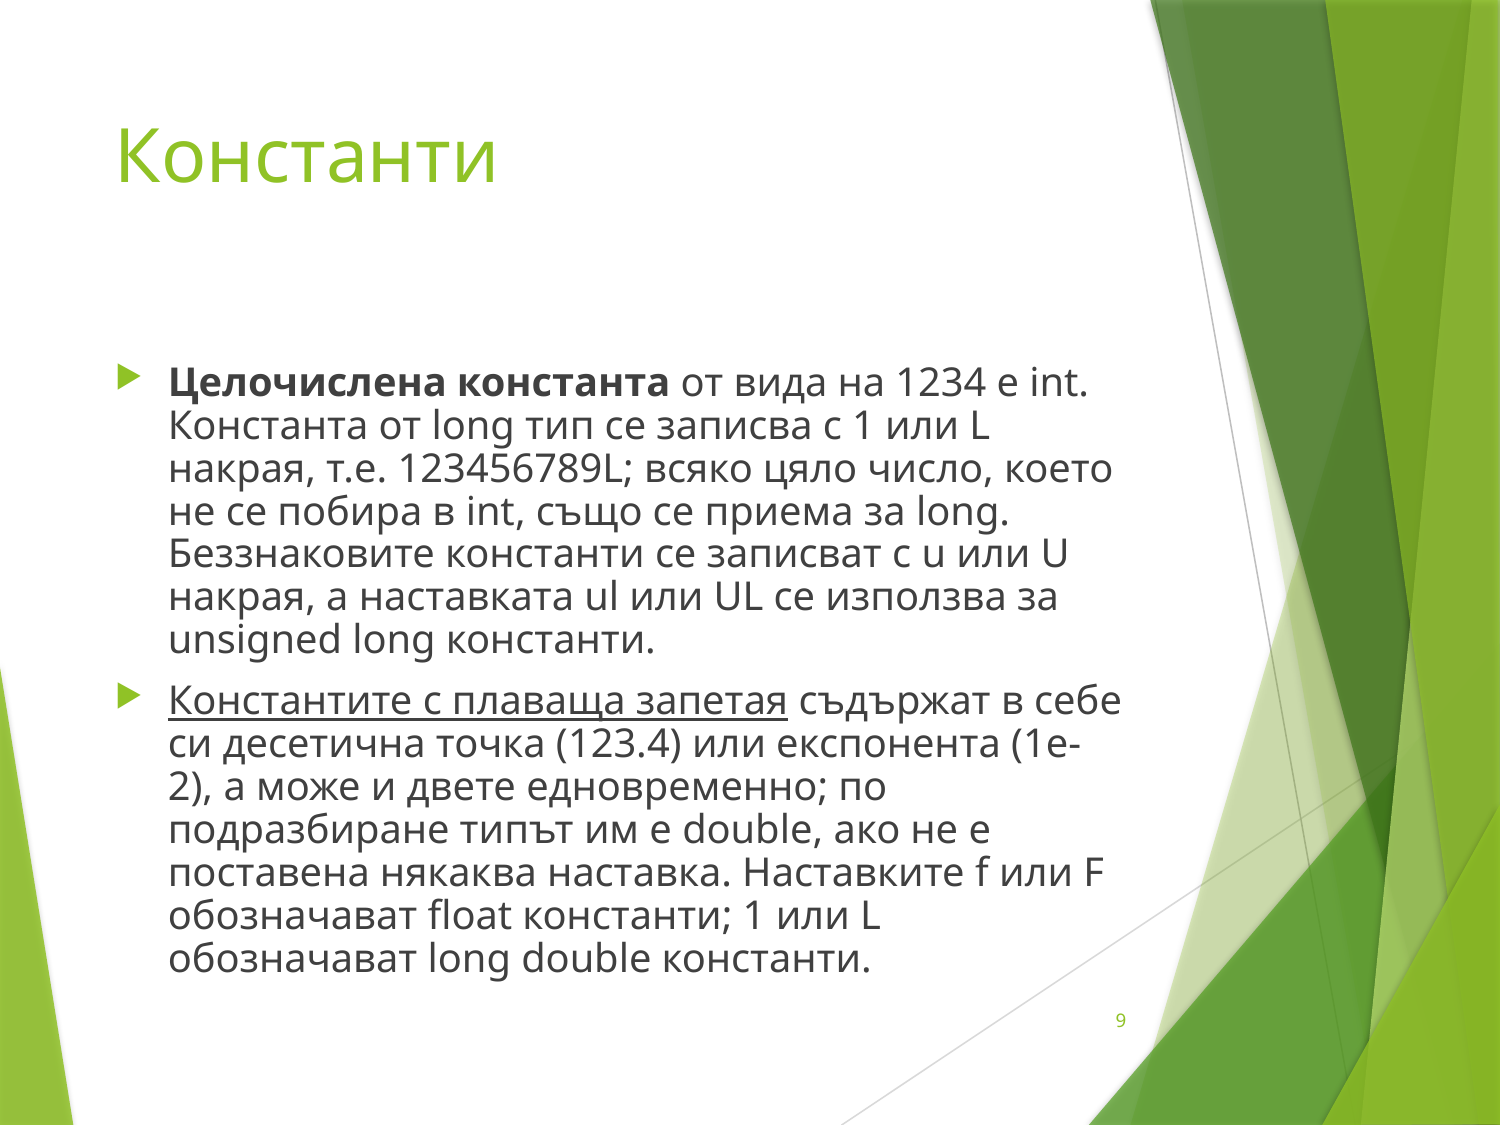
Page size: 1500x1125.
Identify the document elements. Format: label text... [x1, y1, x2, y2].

slide_number [886, 991, 999, 1051]
list Целочислена константа от вида на 1234 е int. Константа от long тип се записва с 1 или L накрая, т.е. 123456789L; всяко цяло число, което не се побира в int, също се приема за long. Беззнаковите константи се записват с u или U накрая, а наставката ul или UL се използва за unsigned long константи. Константите с плаваща запетая съдържат в себе си десетична точка (123.4) или експонента (1е-2), а може и двете едновременно; по подразбиране типът им е double, ако не е поставена някаква наставка. Наставките f или F обозначават float константи; 1 или L обозначават long double константи. [99, 354, 1142, 992]
slide_number 9 [1057, 991, 1142, 1051]
title Константи [99, 99, 1142, 317]
